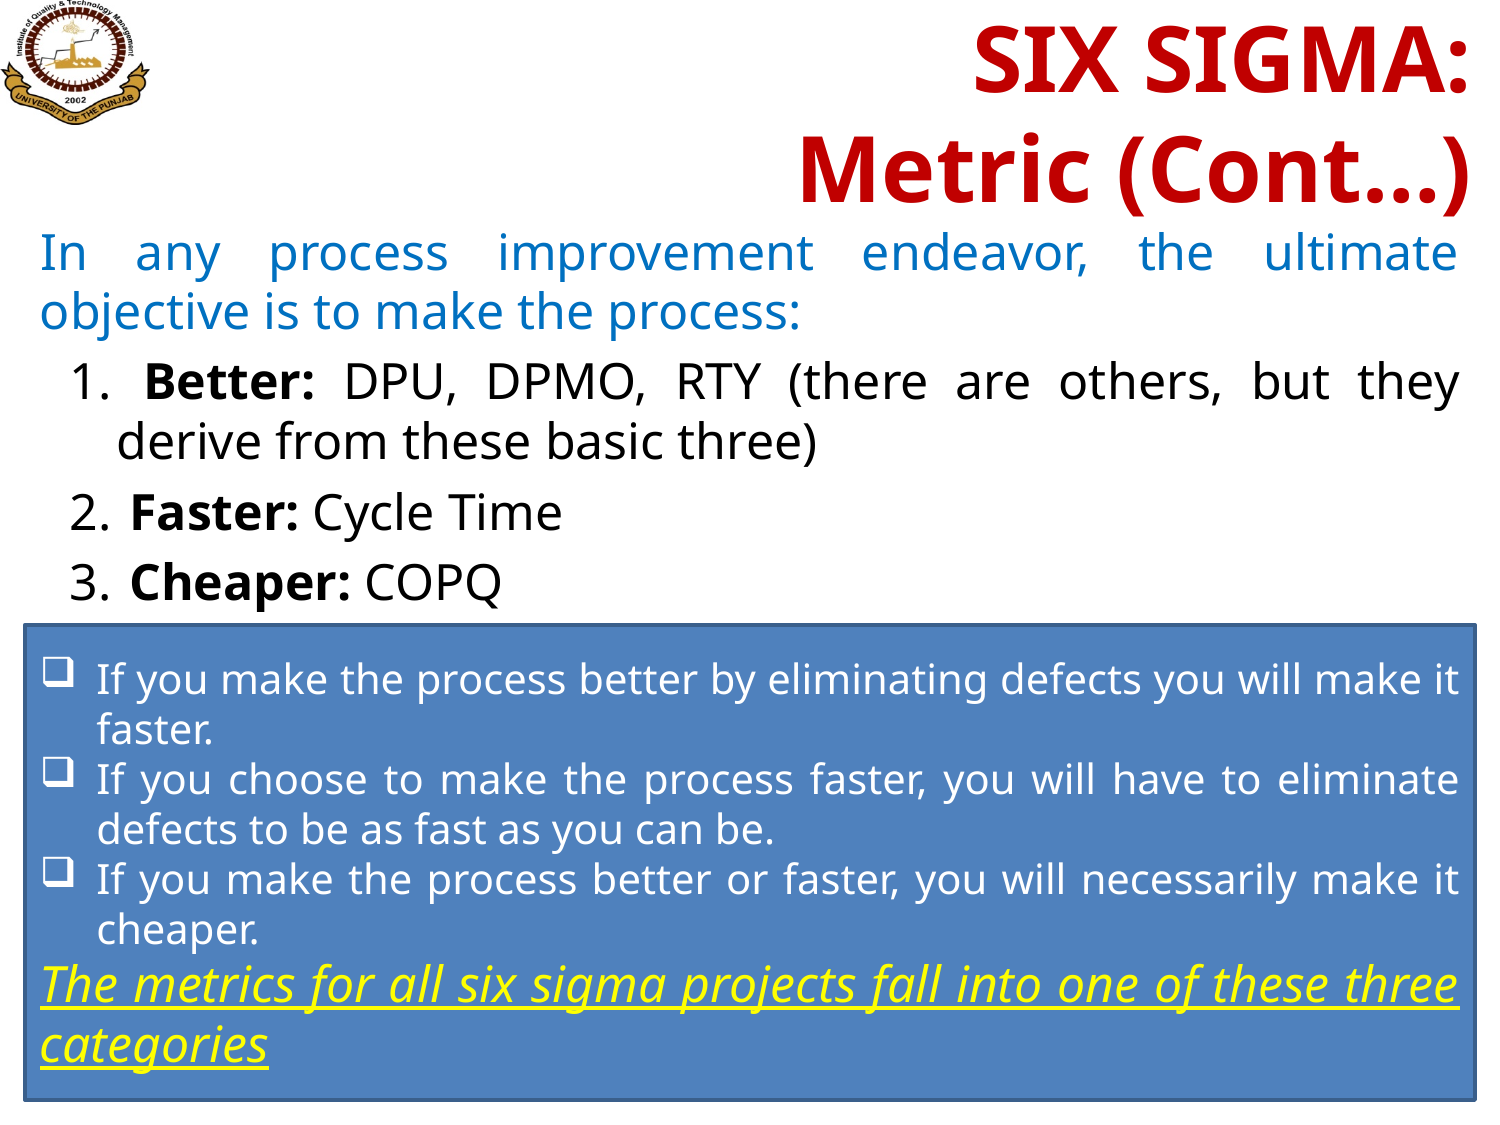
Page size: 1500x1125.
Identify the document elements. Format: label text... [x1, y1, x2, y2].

text_box If you make the process better by eliminating defects you will make it faster. If you choose to make the process faster, you will have to eliminate defects to be as fast as you can be. If you make the process better or faster, you will necessarily make it cheaper. The metrics for all six sigma projects fall into one of these three categories [23, 623, 1477, 1102]
picture [0, 0, 151, 126]
list In any process improvement endeavor, the ultimate objective is to make the process: Better: DPU, DPMO, RTY (there are others, but they derive from these basic three) Faster: Cycle Time Cheaper: COPQ [24, 212, 1476, 623]
title SIX SIGMA: Metric (Cont…) [637, 14, 1488, 208]
